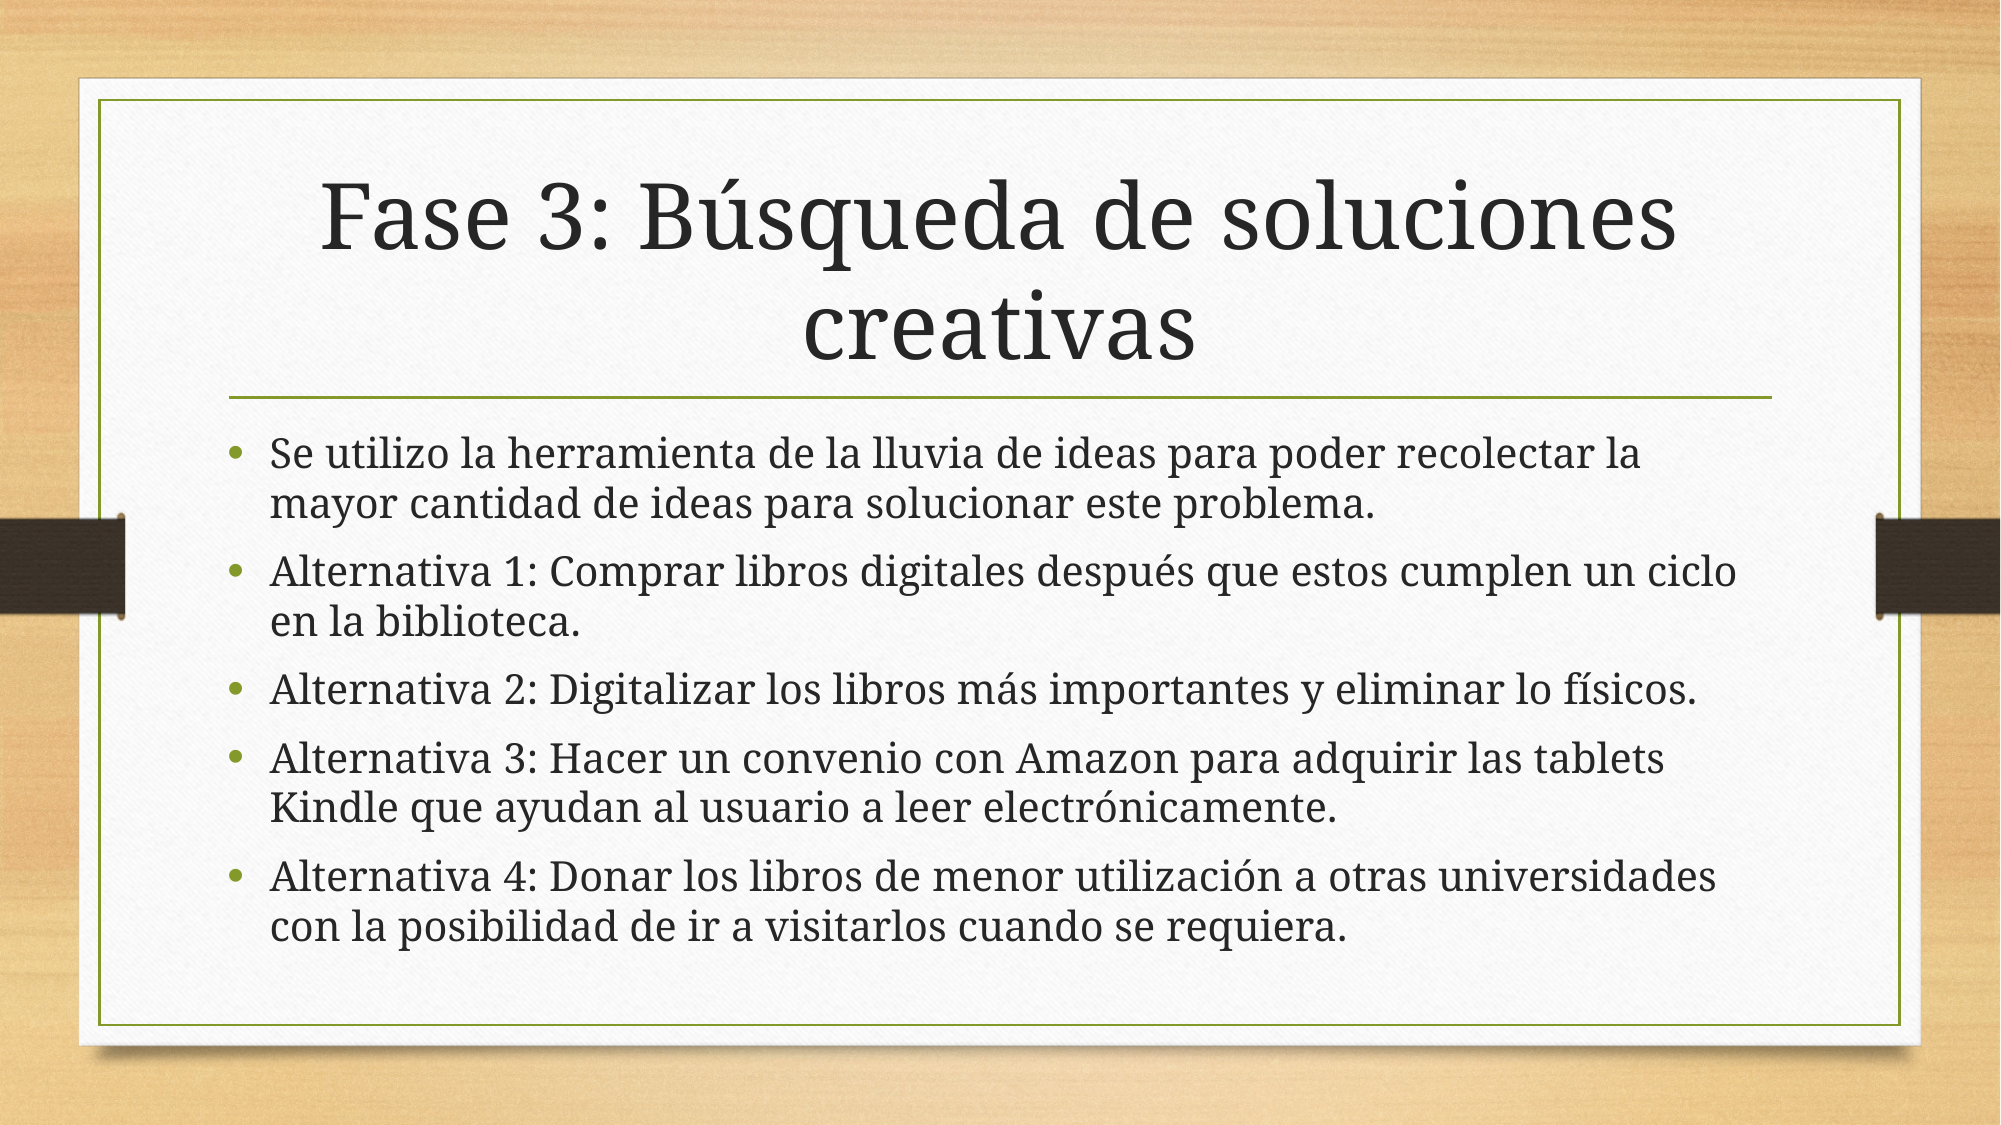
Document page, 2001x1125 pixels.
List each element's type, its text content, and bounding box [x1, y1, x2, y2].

list Se utilizo la herramienta de la lluvia de ideas para poder recolectar la mayor cantidad de ideas para solucionar este problema. Alternativa 1: Comprar libros digitales después que estos cumplen un ciclo en la biblioteca. Alternativa 2: Digitalizar los libros más importantes y eliminar lo físicos. Alternativa 3: Hacer un convenio con Amazon para adquirir las tablets Kindle que ayudan al usuario a leer electrónicamente. Alternativa 4: Donar los libros de menor utilización a otras universidades con la posibilidad de ir a visitarlos cuando se requiera. [212, 419, 1788, 964]
title Fase 3: Búsqueda de soluciones creativas [212, 161, 1788, 375]
picture [0, 0, 2001, 1125]
